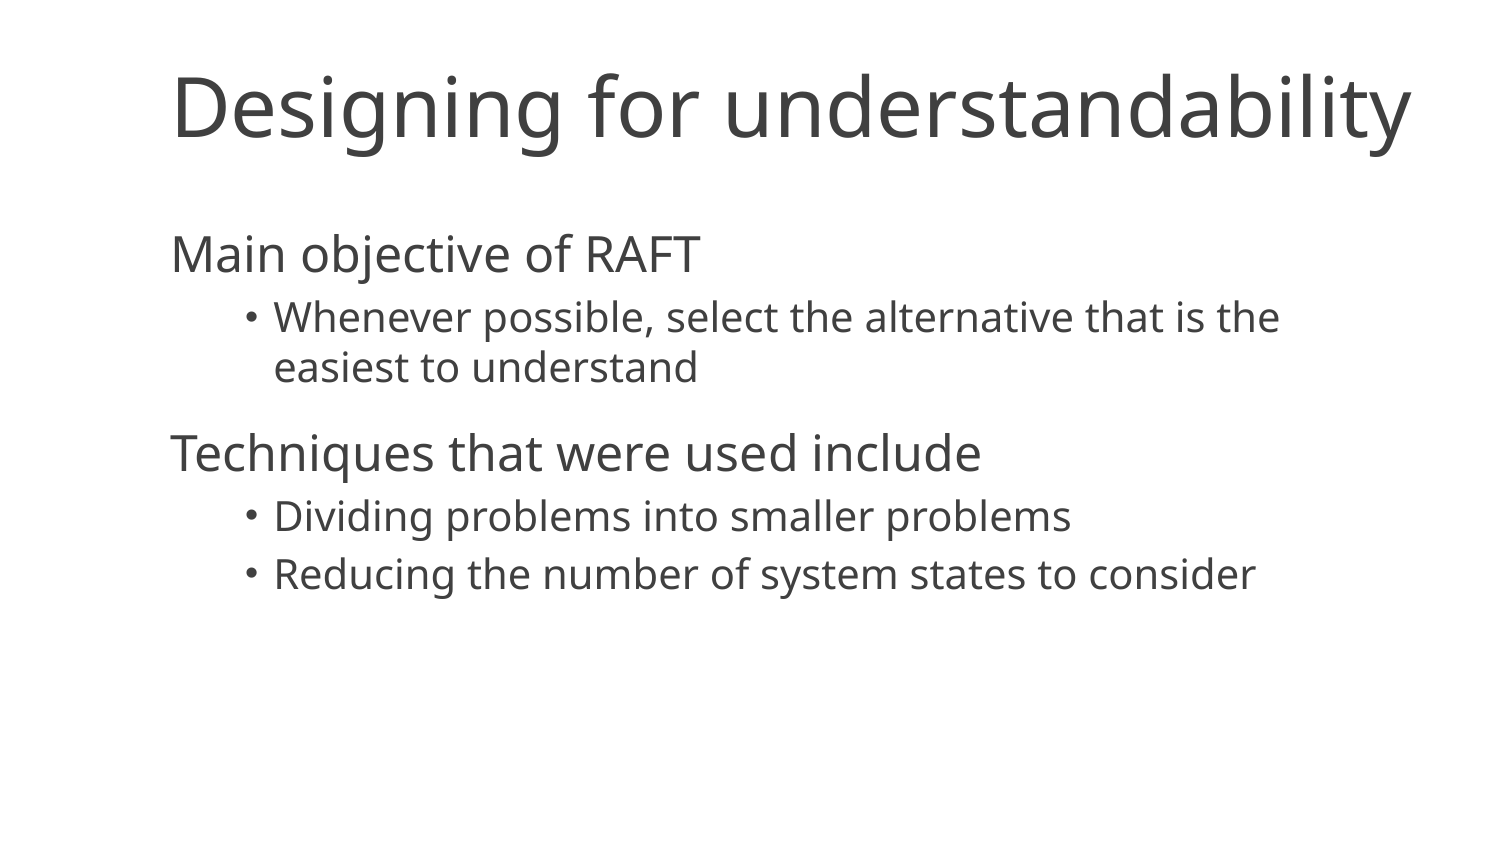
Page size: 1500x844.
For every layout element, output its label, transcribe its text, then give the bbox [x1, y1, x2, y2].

list Main objective of RAFT Whenever possible, select the alternative that is the easiest to understand Techniques that were used include Dividing problems into smaller problems Reducing the number of system states to consider [155, 215, 1332, 773]
title Designing for understandability [155, 33, 1436, 175]
